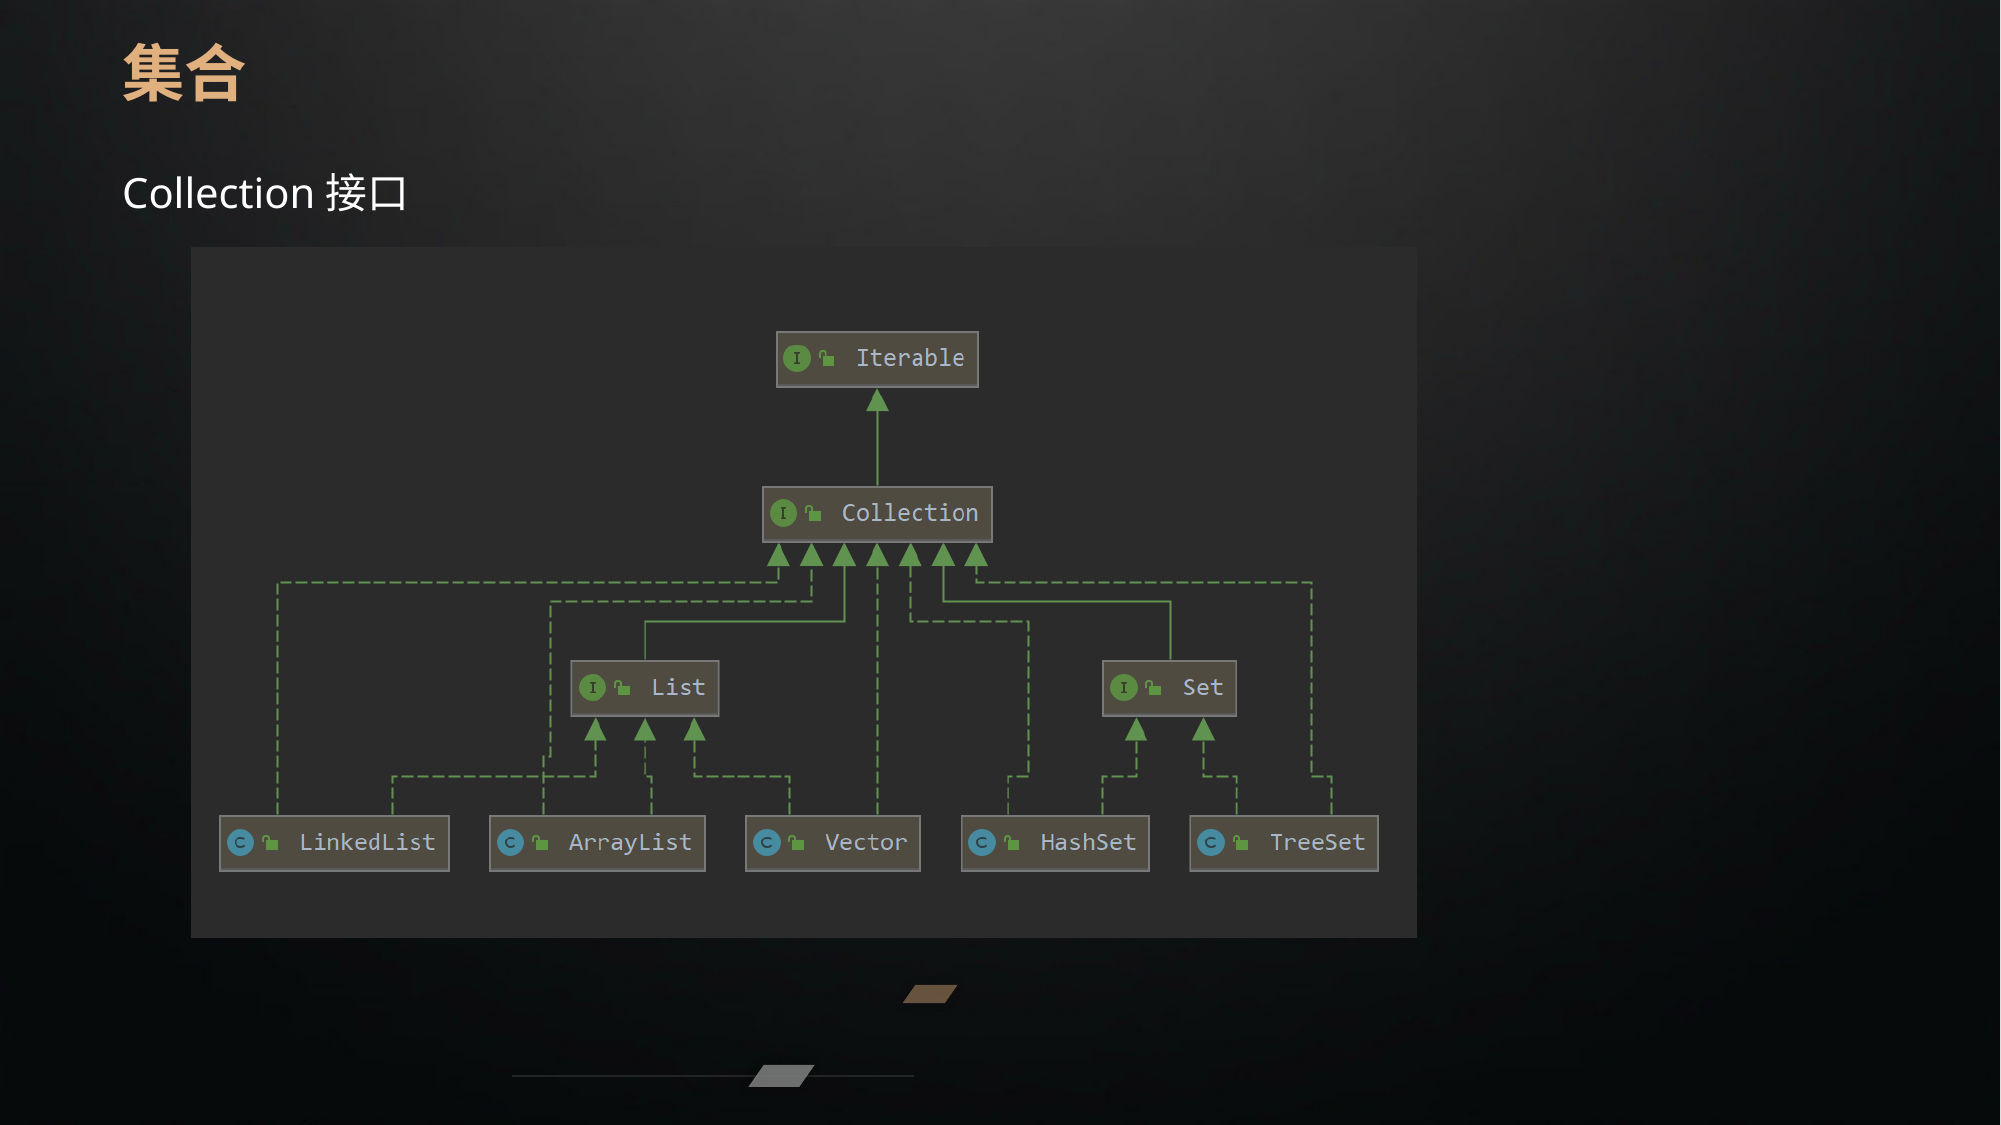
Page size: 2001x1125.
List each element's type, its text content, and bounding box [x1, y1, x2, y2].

picture [0, 0, 2001, 1125]
text_box 集合 [107, 26, 1234, 117]
text_box Collection接口 [107, 159, 1941, 225]
